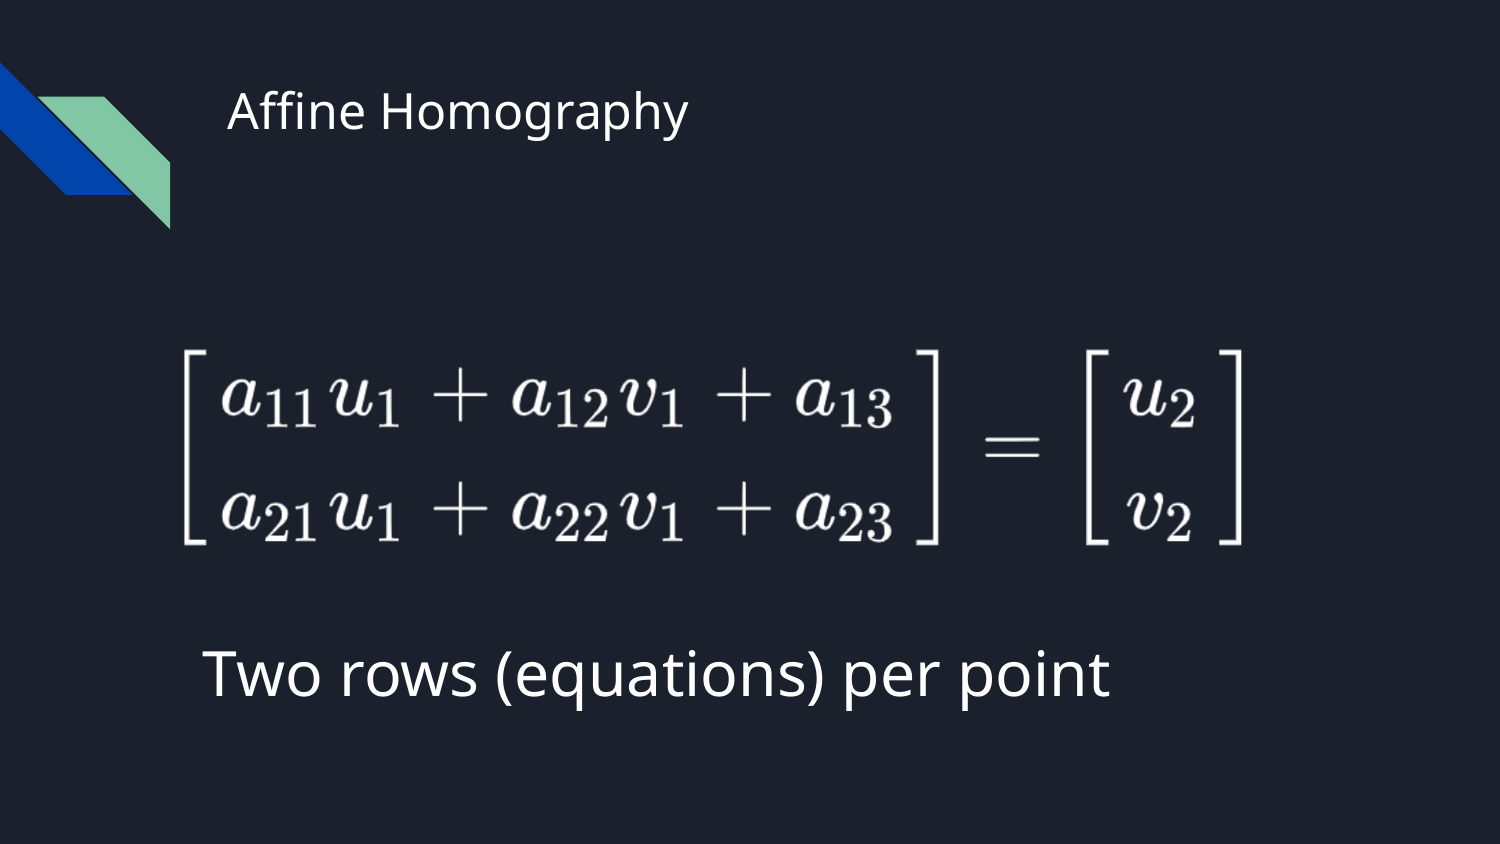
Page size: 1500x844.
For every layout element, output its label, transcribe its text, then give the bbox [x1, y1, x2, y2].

picture [164, 341, 1262, 551]
text_box Two rows (equations) per point [187, 619, 1393, 760]
title Affine Homography [212, 64, 1368, 215]
